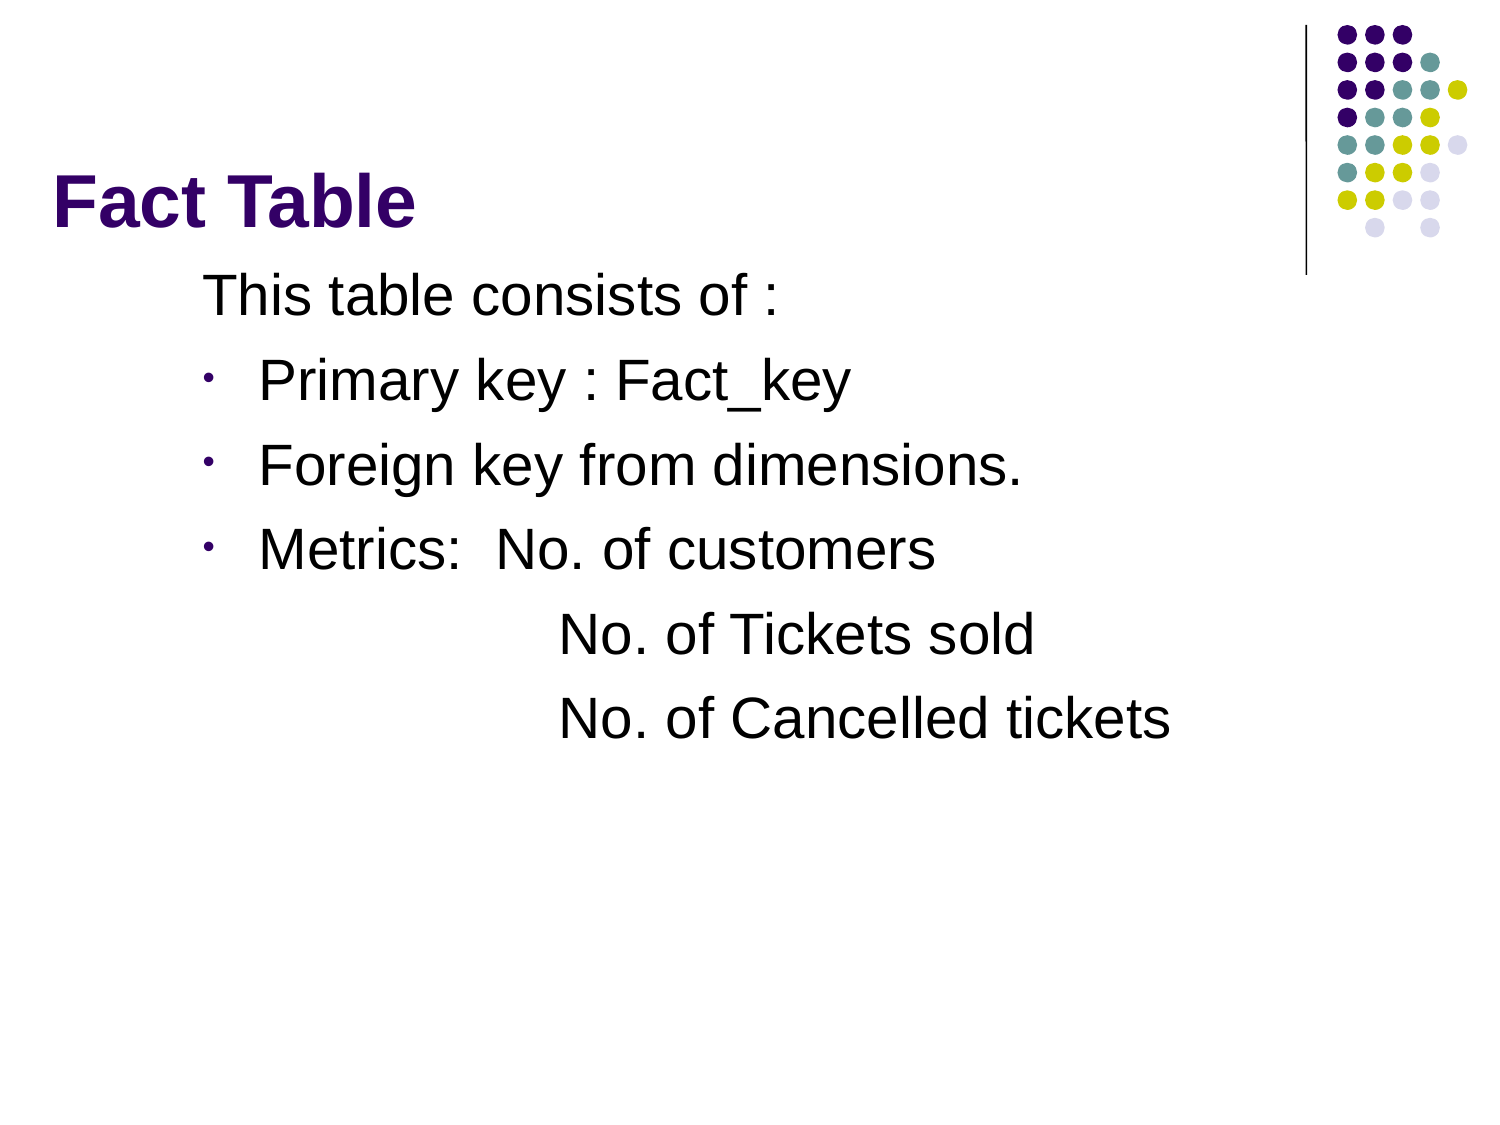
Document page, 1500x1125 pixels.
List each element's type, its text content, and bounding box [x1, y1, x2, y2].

list This table consists of : Primary key : Fact_key Foreign key from dimensions. Metrics: No. of customers No. of Tickets sold No. of Cancelled tickets [187, 249, 1288, 974]
title Fact Table [37, 37, 1301, 251]
